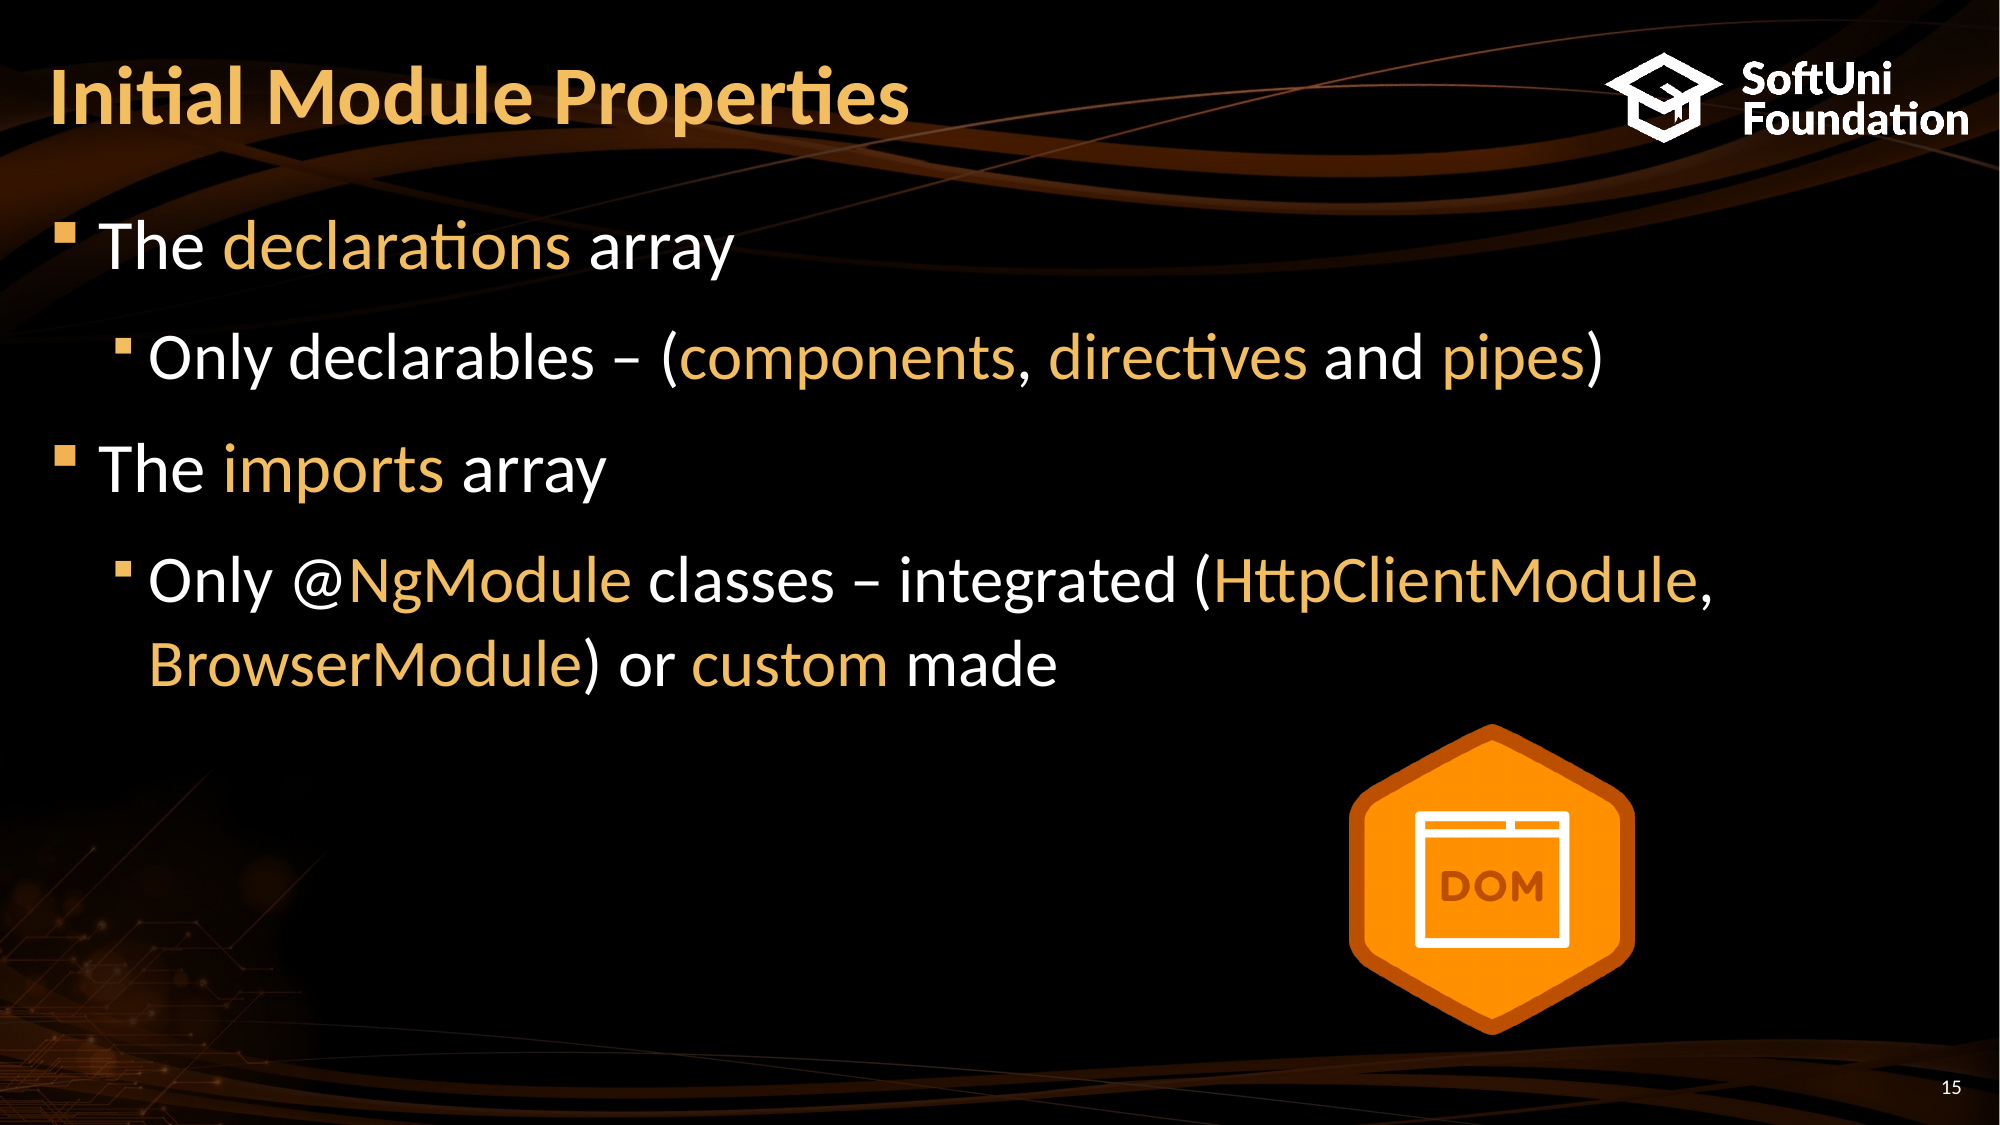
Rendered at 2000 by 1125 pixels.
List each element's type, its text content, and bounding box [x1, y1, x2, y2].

title Initial Module Properties [30, 6, 1602, 189]
list The declarations array Only declarables – (components, directives and pipes) The imports array Only @NgModule classes – integrated (HttpClientModule, BrowserModule) or custom made [31, 188, 1968, 1103]
picture [0, 0, 2000, 1125]
